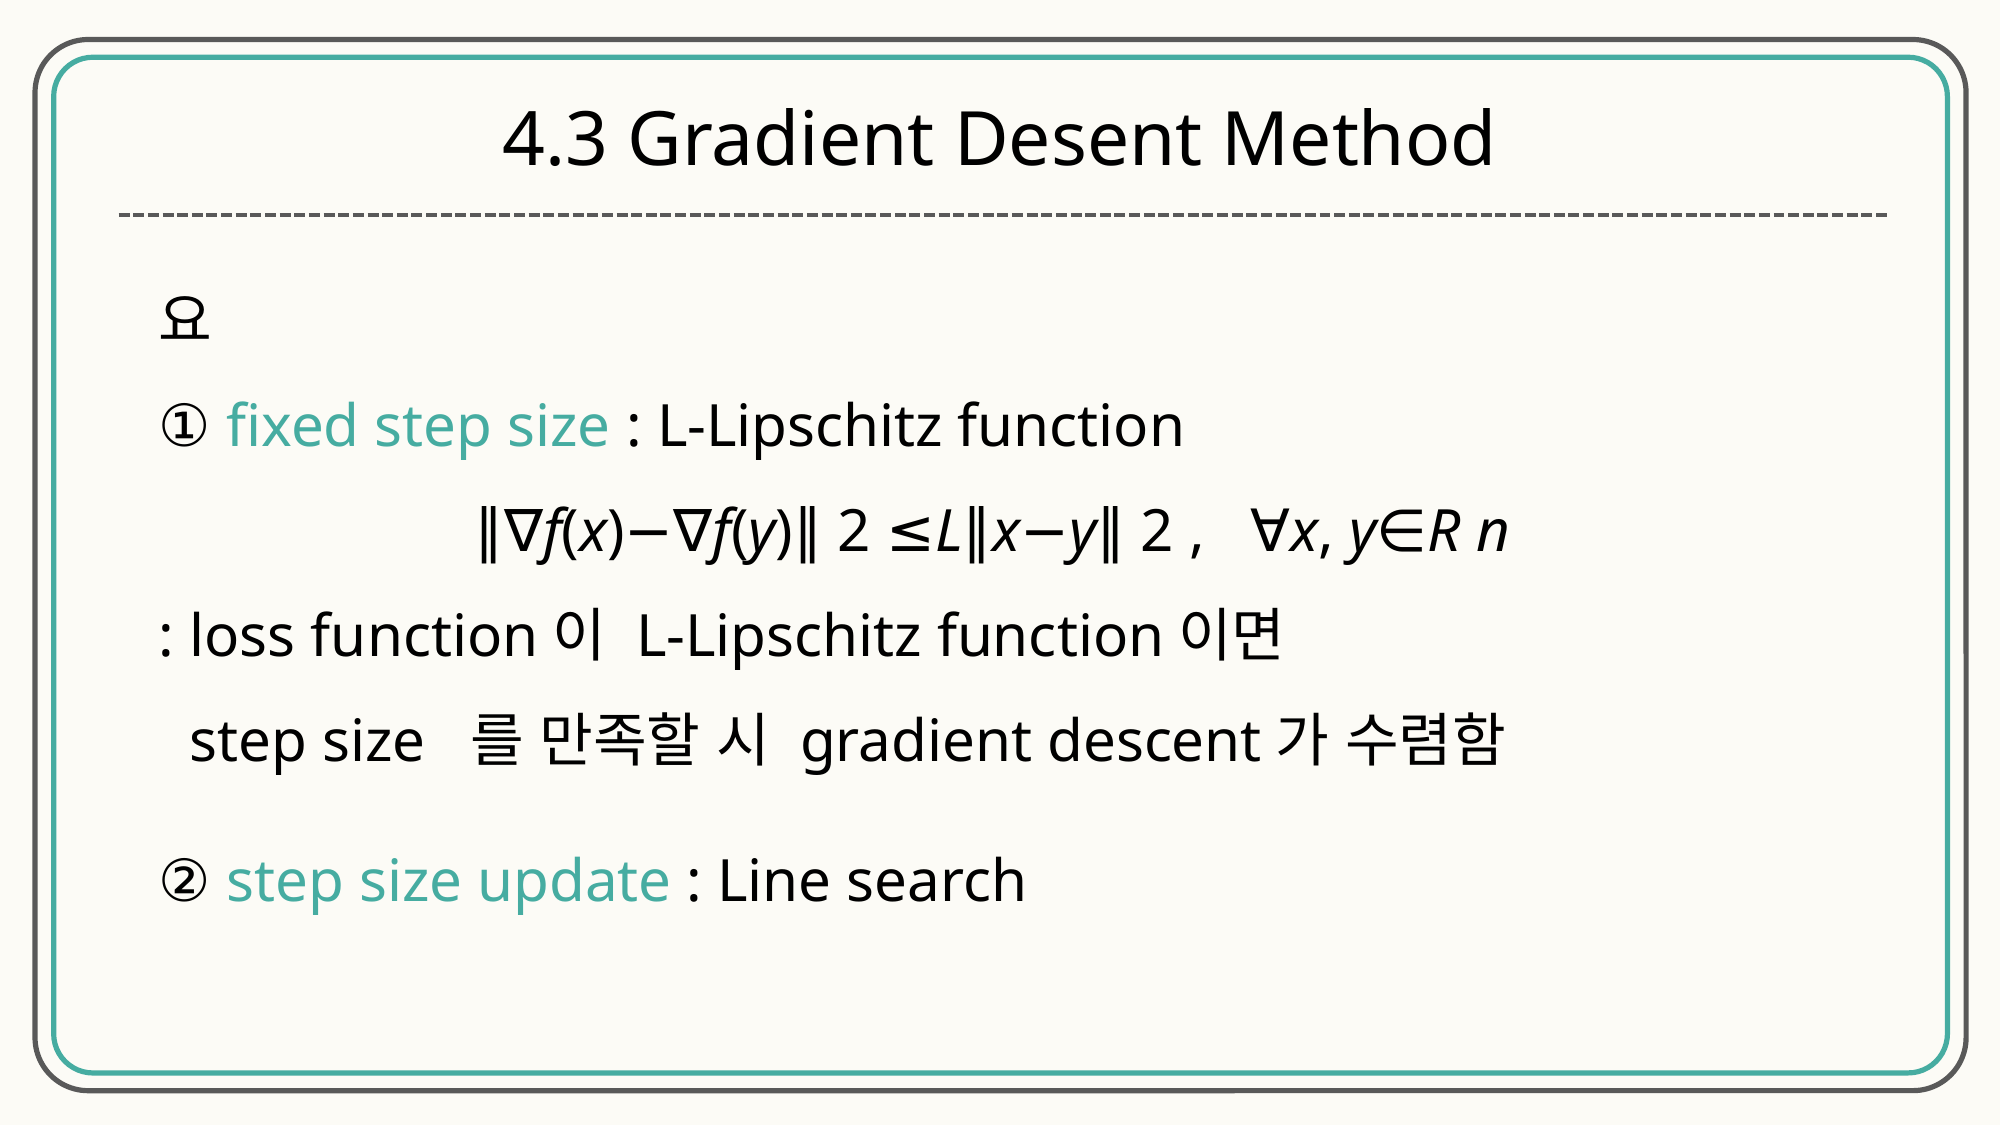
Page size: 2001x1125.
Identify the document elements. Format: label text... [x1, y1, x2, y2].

text_box 4.3 Gradient Desent Method [487, 82, 1513, 188]
text_box [33, 38, 1968, 1092]
